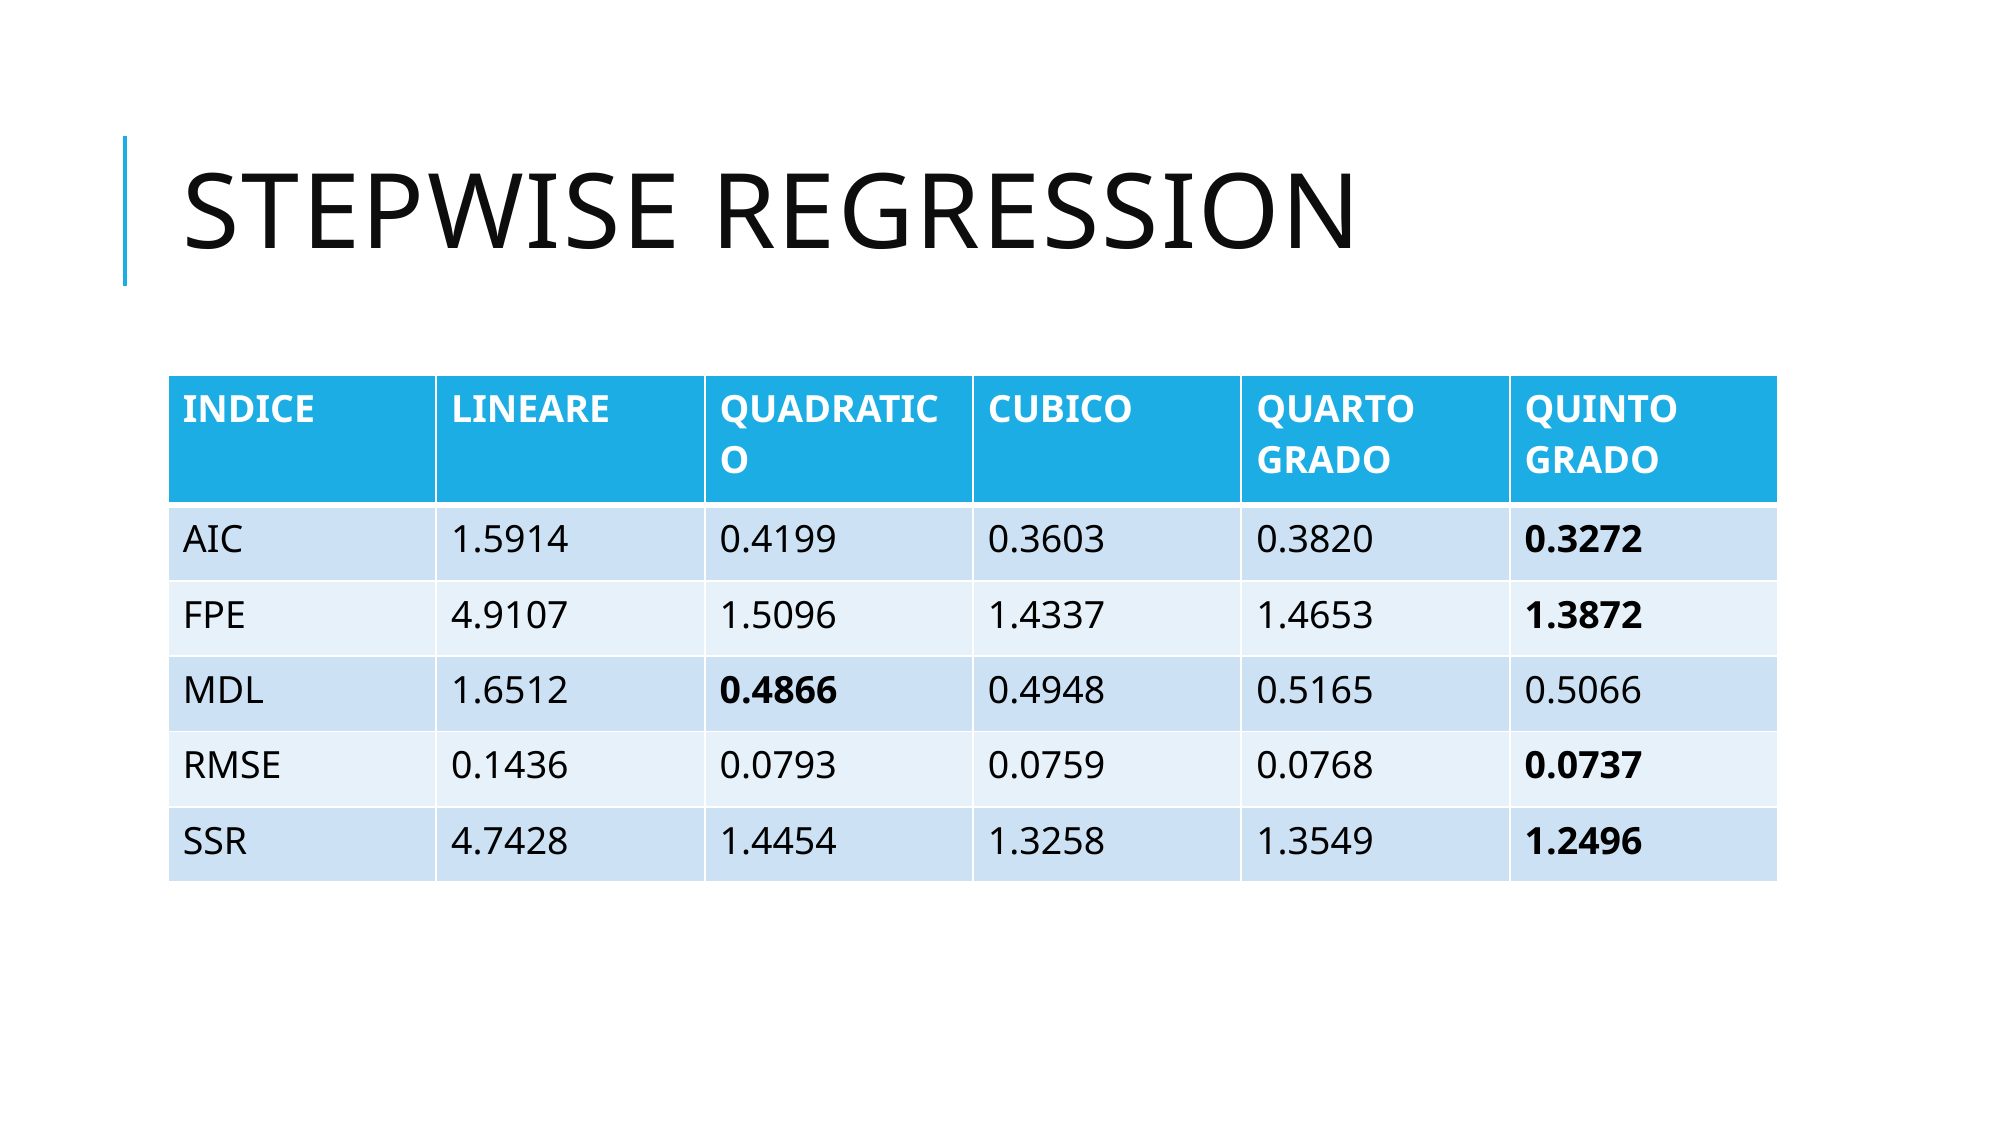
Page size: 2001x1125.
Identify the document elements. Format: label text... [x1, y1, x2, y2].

table_cell 1.4337 [974, 582, 1240, 655]
table_cell AIC [169, 508, 435, 580]
table_cell 1.4454 [706, 808, 972, 881]
table_header INDICE [169, 376, 435, 502]
table_cell 0.5165 [1242, 657, 1509, 731]
table_cell MDL [169, 657, 435, 731]
table_cell 1.2496 [1511, 808, 1777, 881]
table_cell 0.3603 [974, 508, 1240, 580]
table_cell 4.9107 [437, 582, 704, 655]
table_cell RMSE [169, 732, 435, 806]
table_cell FPE [169, 582, 435, 655]
table_header QUARTO GRADO [1242, 376, 1509, 502]
table_cell 0.1436 [437, 732, 704, 806]
table_cell SSR [169, 808, 435, 881]
table_cell 0.3820 [1242, 508, 1509, 580]
table_cell 0.0737 [1511, 732, 1777, 806]
table_cell 1.3872 [1511, 582, 1777, 655]
table_cell 1.3549 [1242, 808, 1509, 881]
table_cell 1.3258 [974, 808, 1240, 881]
table_cell 0.4199 [706, 508, 972, 580]
table_cell 0.0759 [974, 732, 1240, 806]
table_header QUINTO GRADO [1511, 376, 1777, 502]
table_cell 1.5914 [437, 508, 704, 580]
table_header LINEARE [437, 376, 704, 502]
table_cell 0.3272 [1511, 508, 1777, 580]
table_cell 1.4653 [1242, 582, 1509, 655]
table_cell 1.5096 [706, 582, 972, 655]
table_cell 0.0793 [706, 732, 972, 806]
table_header CUBICO [974, 376, 1240, 502]
table_cell 0.4866 [706, 657, 972, 731]
table_cell 4.7428 [437, 808, 704, 881]
table_cell 0.5066 [1511, 657, 1777, 731]
table_cell 1.6512 [437, 657, 704, 731]
table_cell 0.4948 [974, 657, 1240, 731]
table_cell 0.0768 [1242, 732, 1509, 806]
table_header QUADRATICO [706, 376, 972, 502]
title Stepwise regression [168, 96, 1763, 342]
